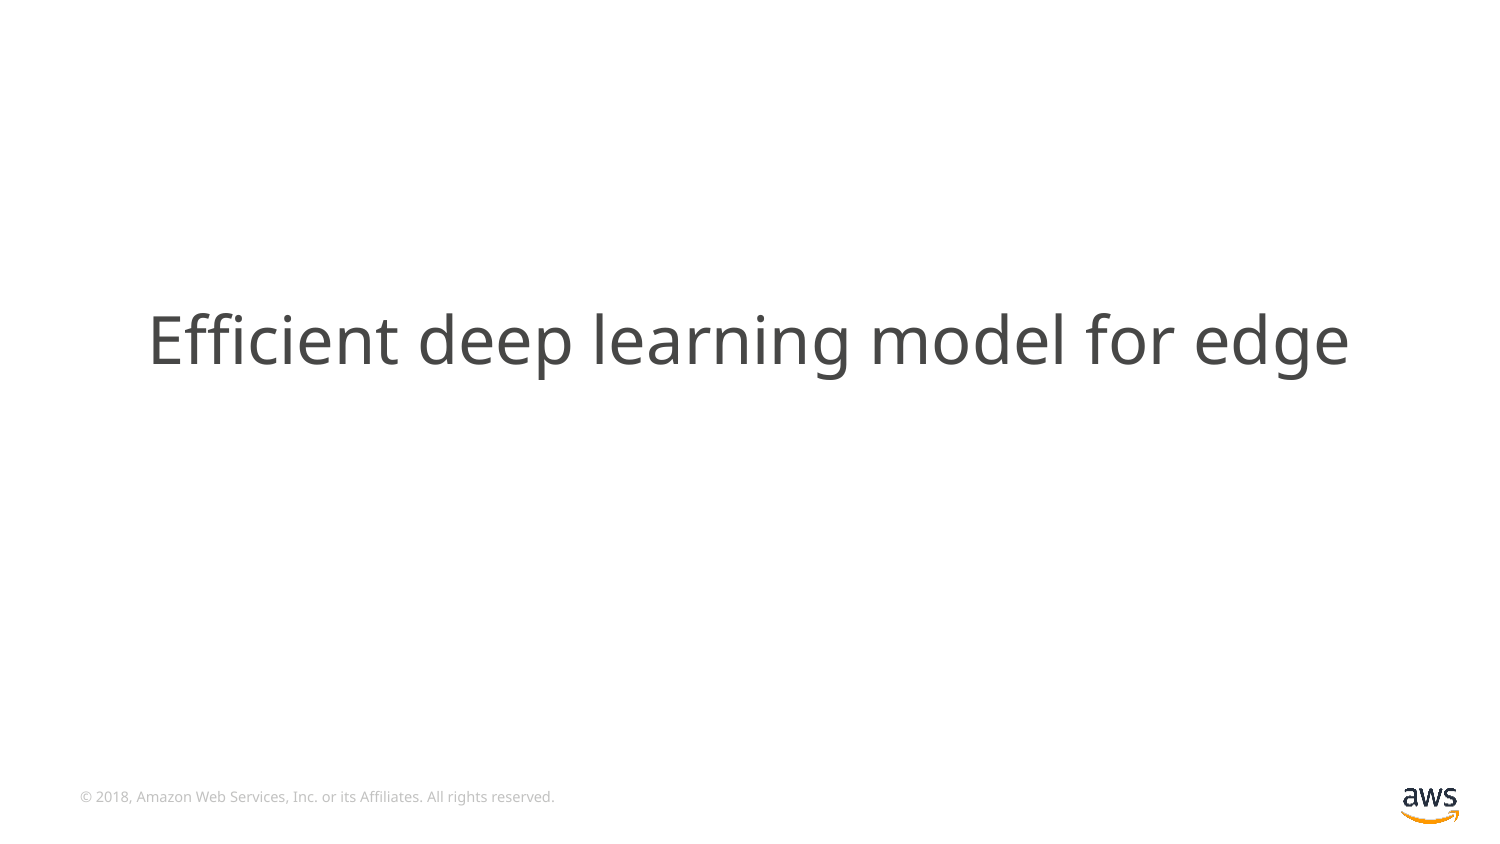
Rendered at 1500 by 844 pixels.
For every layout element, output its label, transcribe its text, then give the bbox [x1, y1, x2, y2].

picture [1401, 788, 1459, 824]
text_box Efficient deep learning model for edge [0, 299, 1500, 397]
